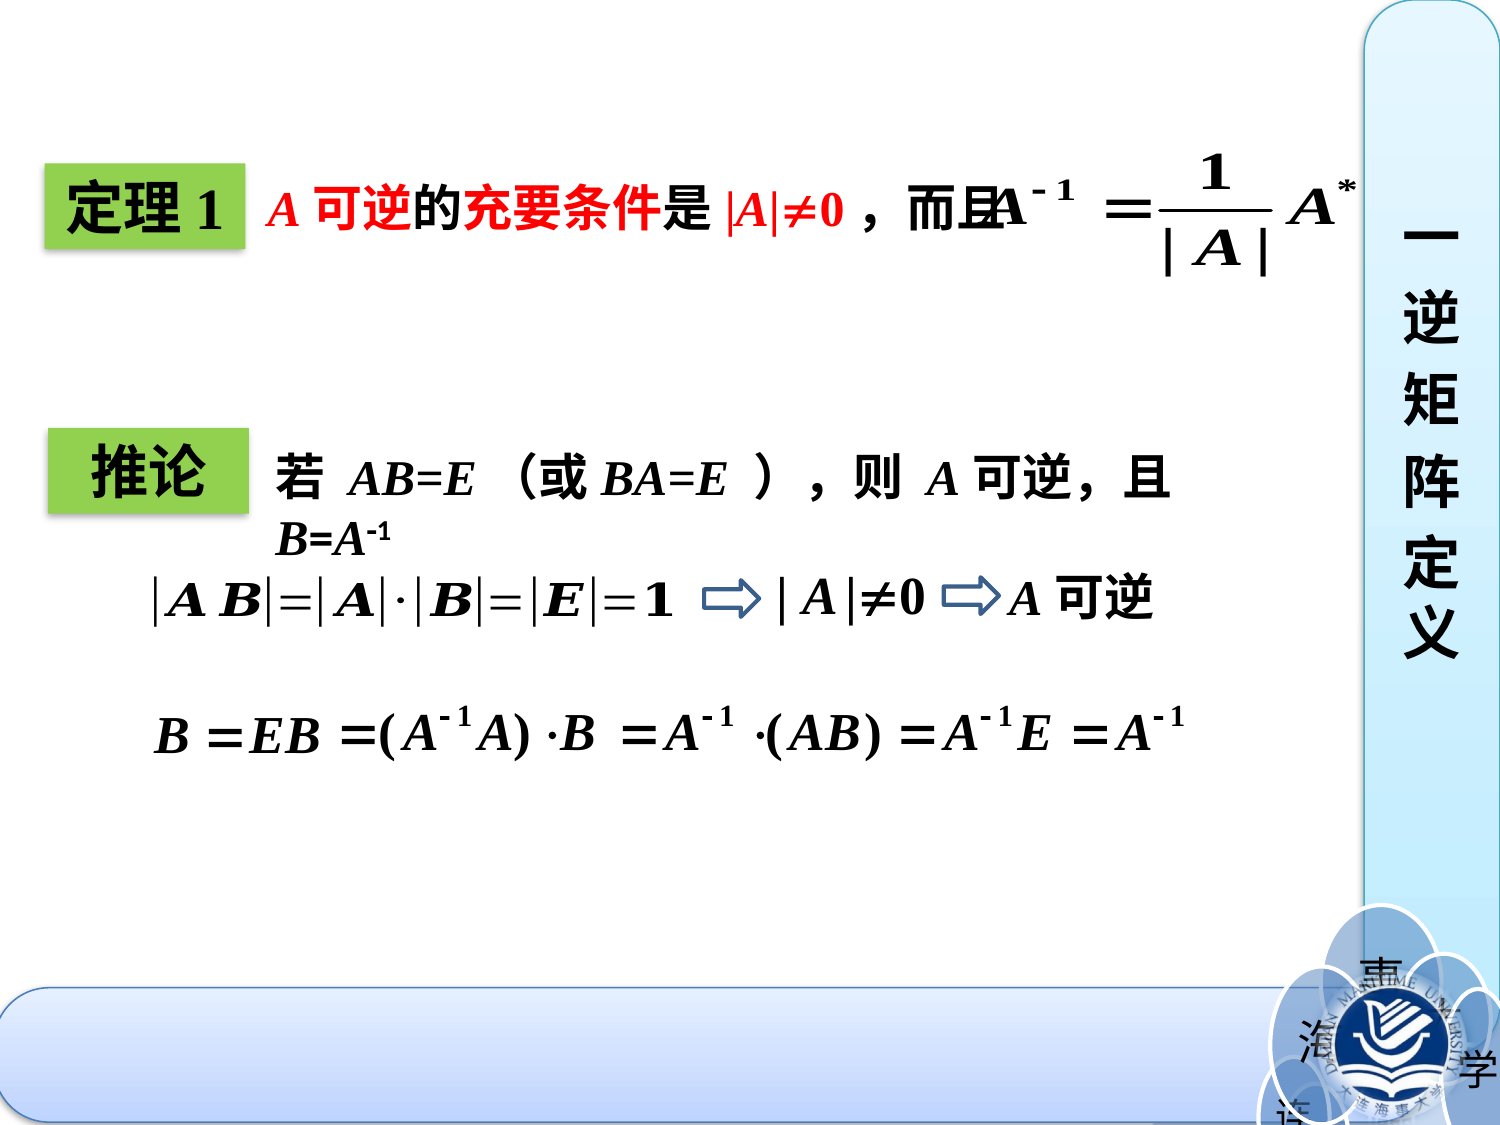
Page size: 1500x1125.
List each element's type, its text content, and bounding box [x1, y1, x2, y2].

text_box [609, 692, 891, 774]
text_box 定理1 [42, 161, 243, 251]
picture [1310, 960, 1481, 1114]
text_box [328, 692, 606, 774]
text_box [144, 704, 323, 763]
subtitle 一 逆 矩 阵 定义 [1387, 28, 1471, 917]
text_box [888, 692, 1197, 760]
list 若 AB=E（或BA=E ），则 A可逆，且 B=A1 [260, 437, 1289, 1091]
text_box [248, 135, 1369, 288]
text_box 推论 [46, 426, 251, 516]
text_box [771, 565, 937, 638]
